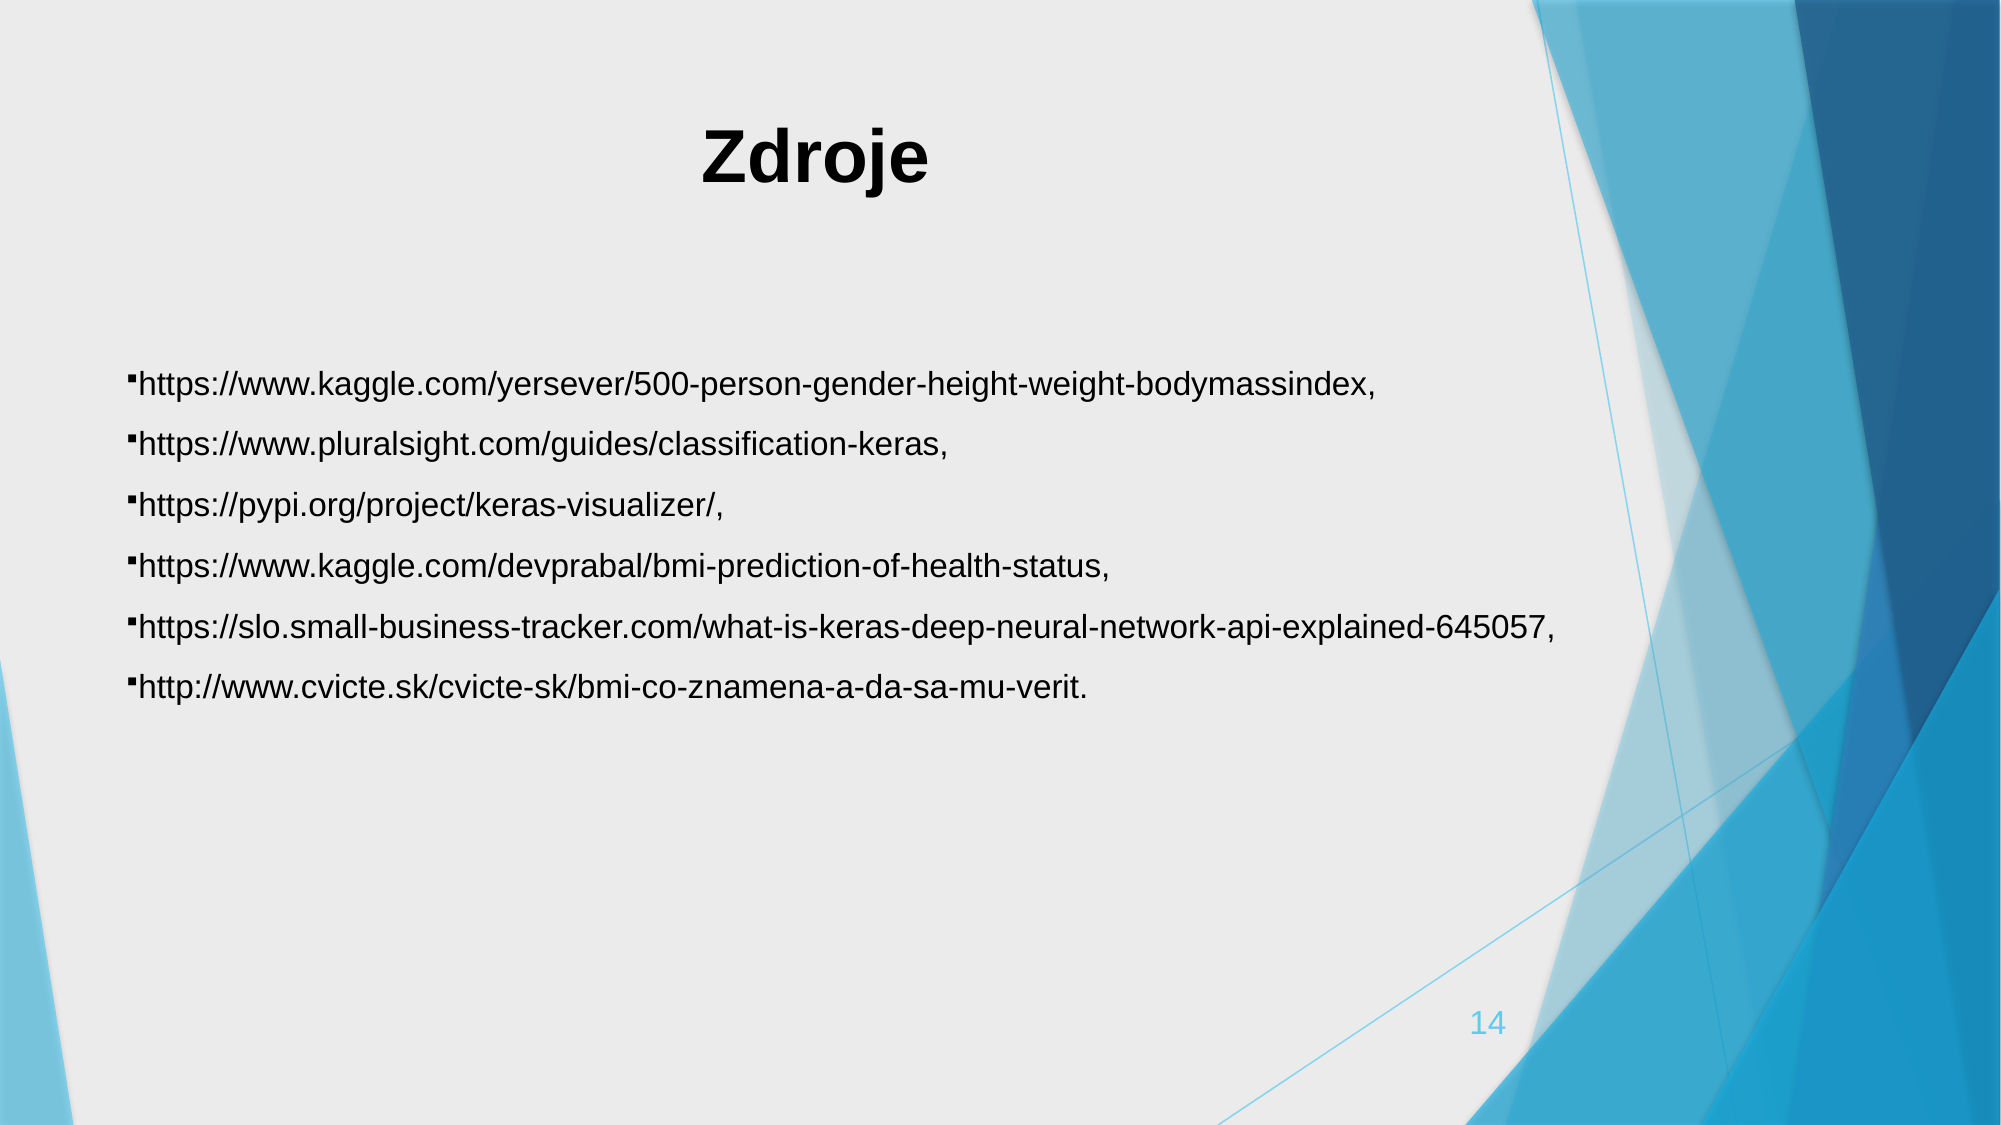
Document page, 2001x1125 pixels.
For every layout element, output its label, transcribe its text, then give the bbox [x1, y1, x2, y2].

slide_number 14 [1409, 991, 1522, 1051]
list https://www.kaggle.com/yersever/500-person-gender-height-weight-bodymassindex, https://www.pluralsight.com/guides/classification-keras, https://pypi.org/project/keras-visualizer/, https://www.kaggle.com/devprabal/bmi-prediction-of-health-status, https://slo.small-business-tracker.com/what-is-keras-deep-neural-network-api-explained-645057, http://www.cvicte.sk/cvicte-sk/bmi-co-znamena-a-da-sa-mu-verit. [111, 354, 1646, 723]
title Zdroje [111, 99, 1522, 317]
